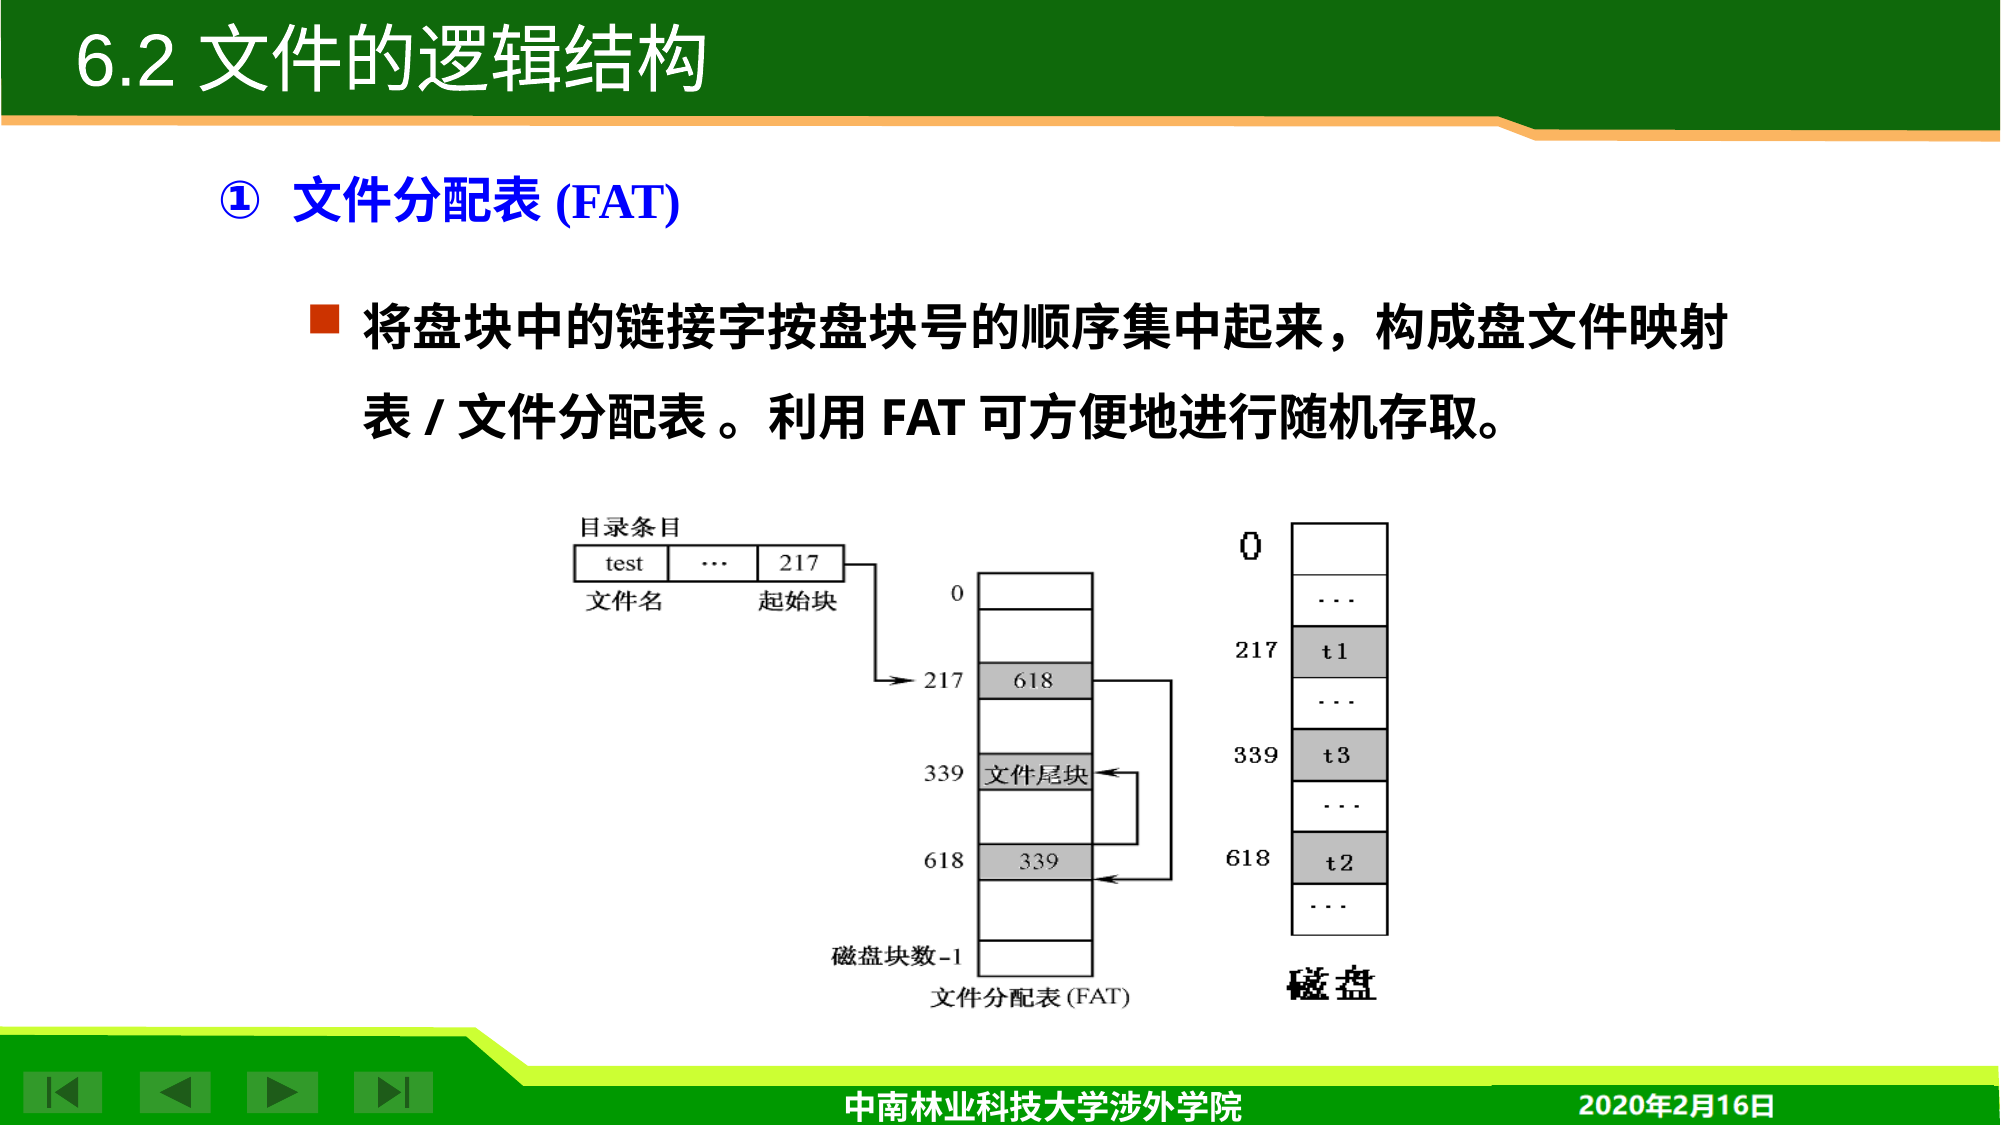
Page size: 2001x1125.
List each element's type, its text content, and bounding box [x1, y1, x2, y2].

picture [562, 503, 1461, 1030]
text_box 文件分配表(FAT) [203, 160, 696, 236]
list 将盘块中的链接字按盘块号的顺序集中起来，构成盘文件映射表/文件分配表 。利用FAT可方便地进行随机存取。 [291, 258, 1745, 460]
